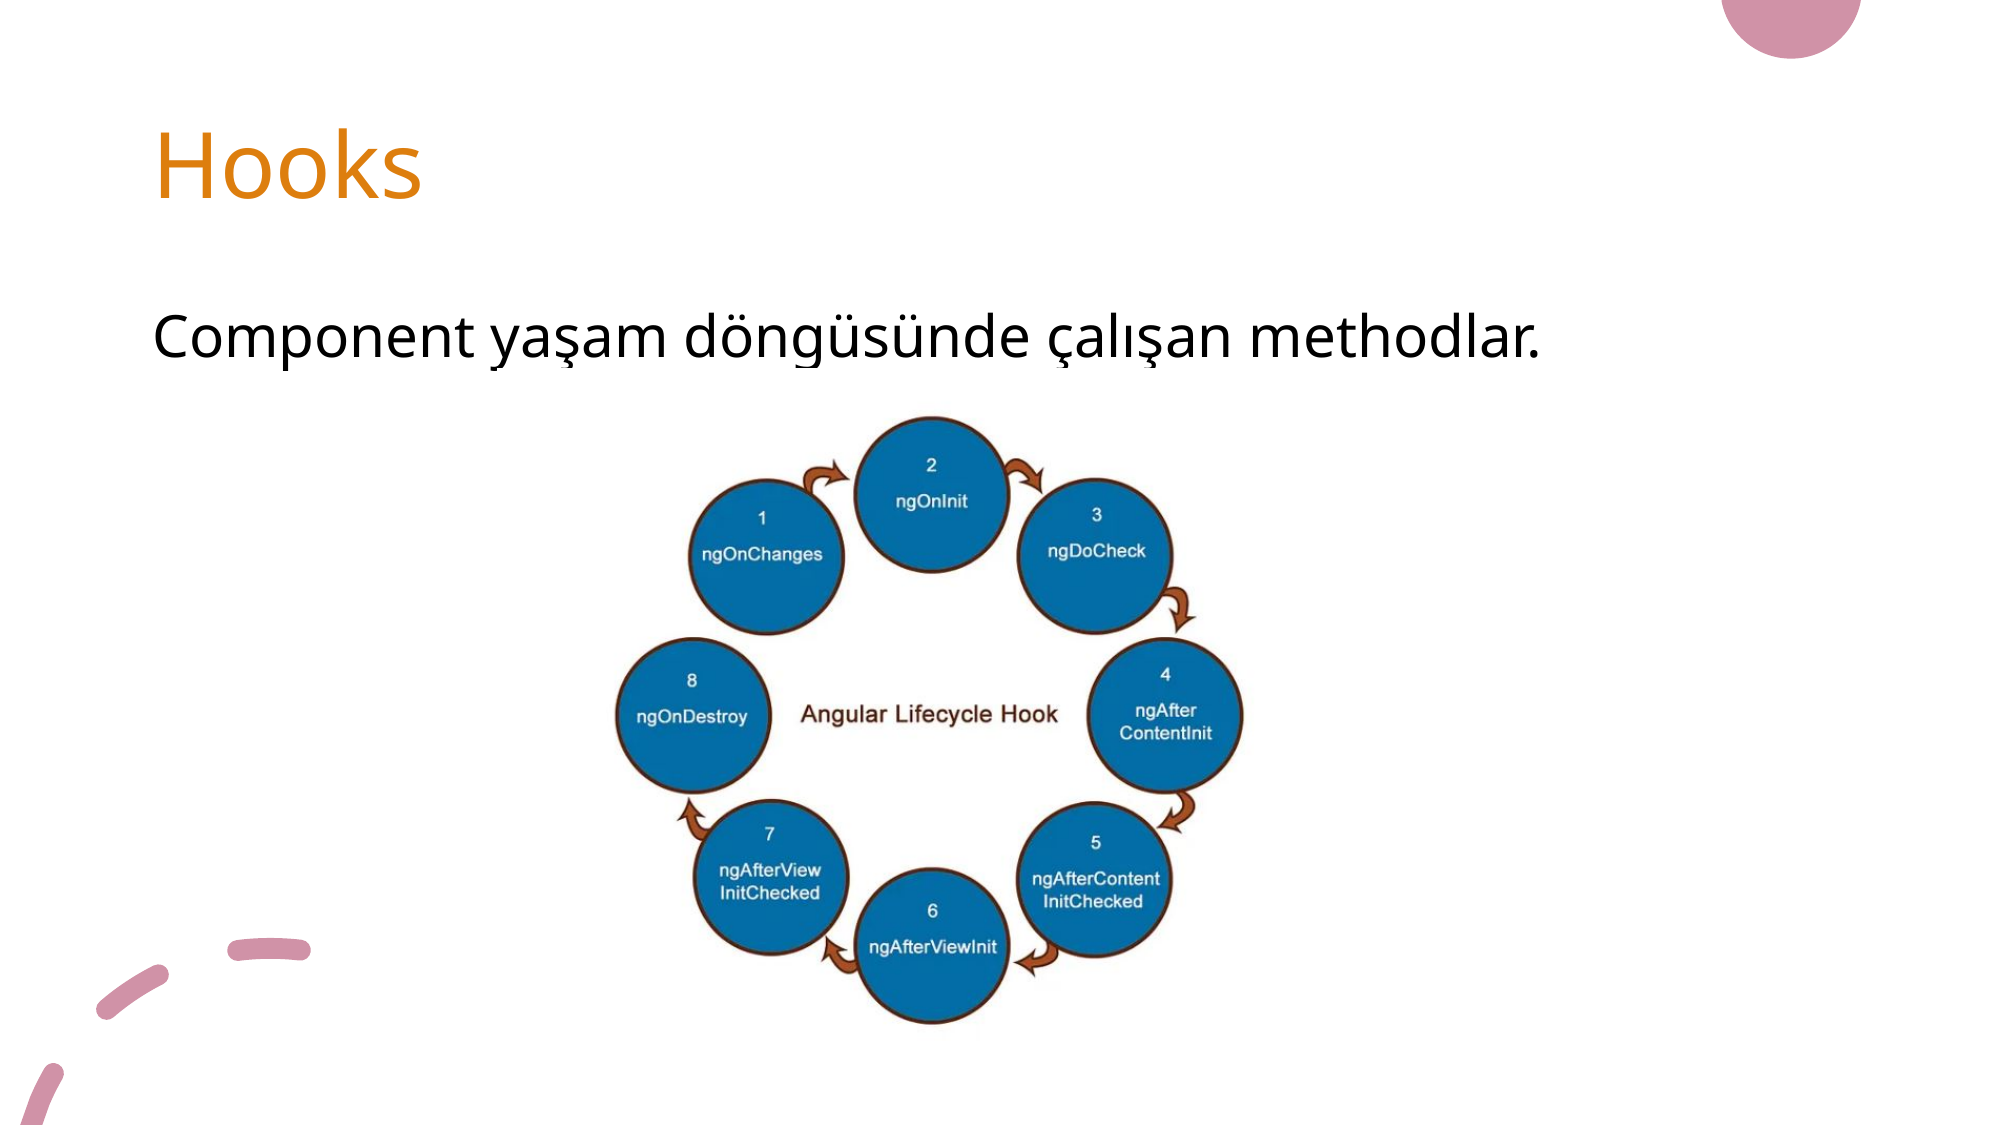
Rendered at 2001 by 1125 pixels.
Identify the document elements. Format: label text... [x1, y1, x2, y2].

list Component yaşam döngüsünde çalışan methodlar. [137, 299, 1863, 933]
picture [497, 368, 1304, 1066]
title Hooks [137, 59, 1863, 278]
